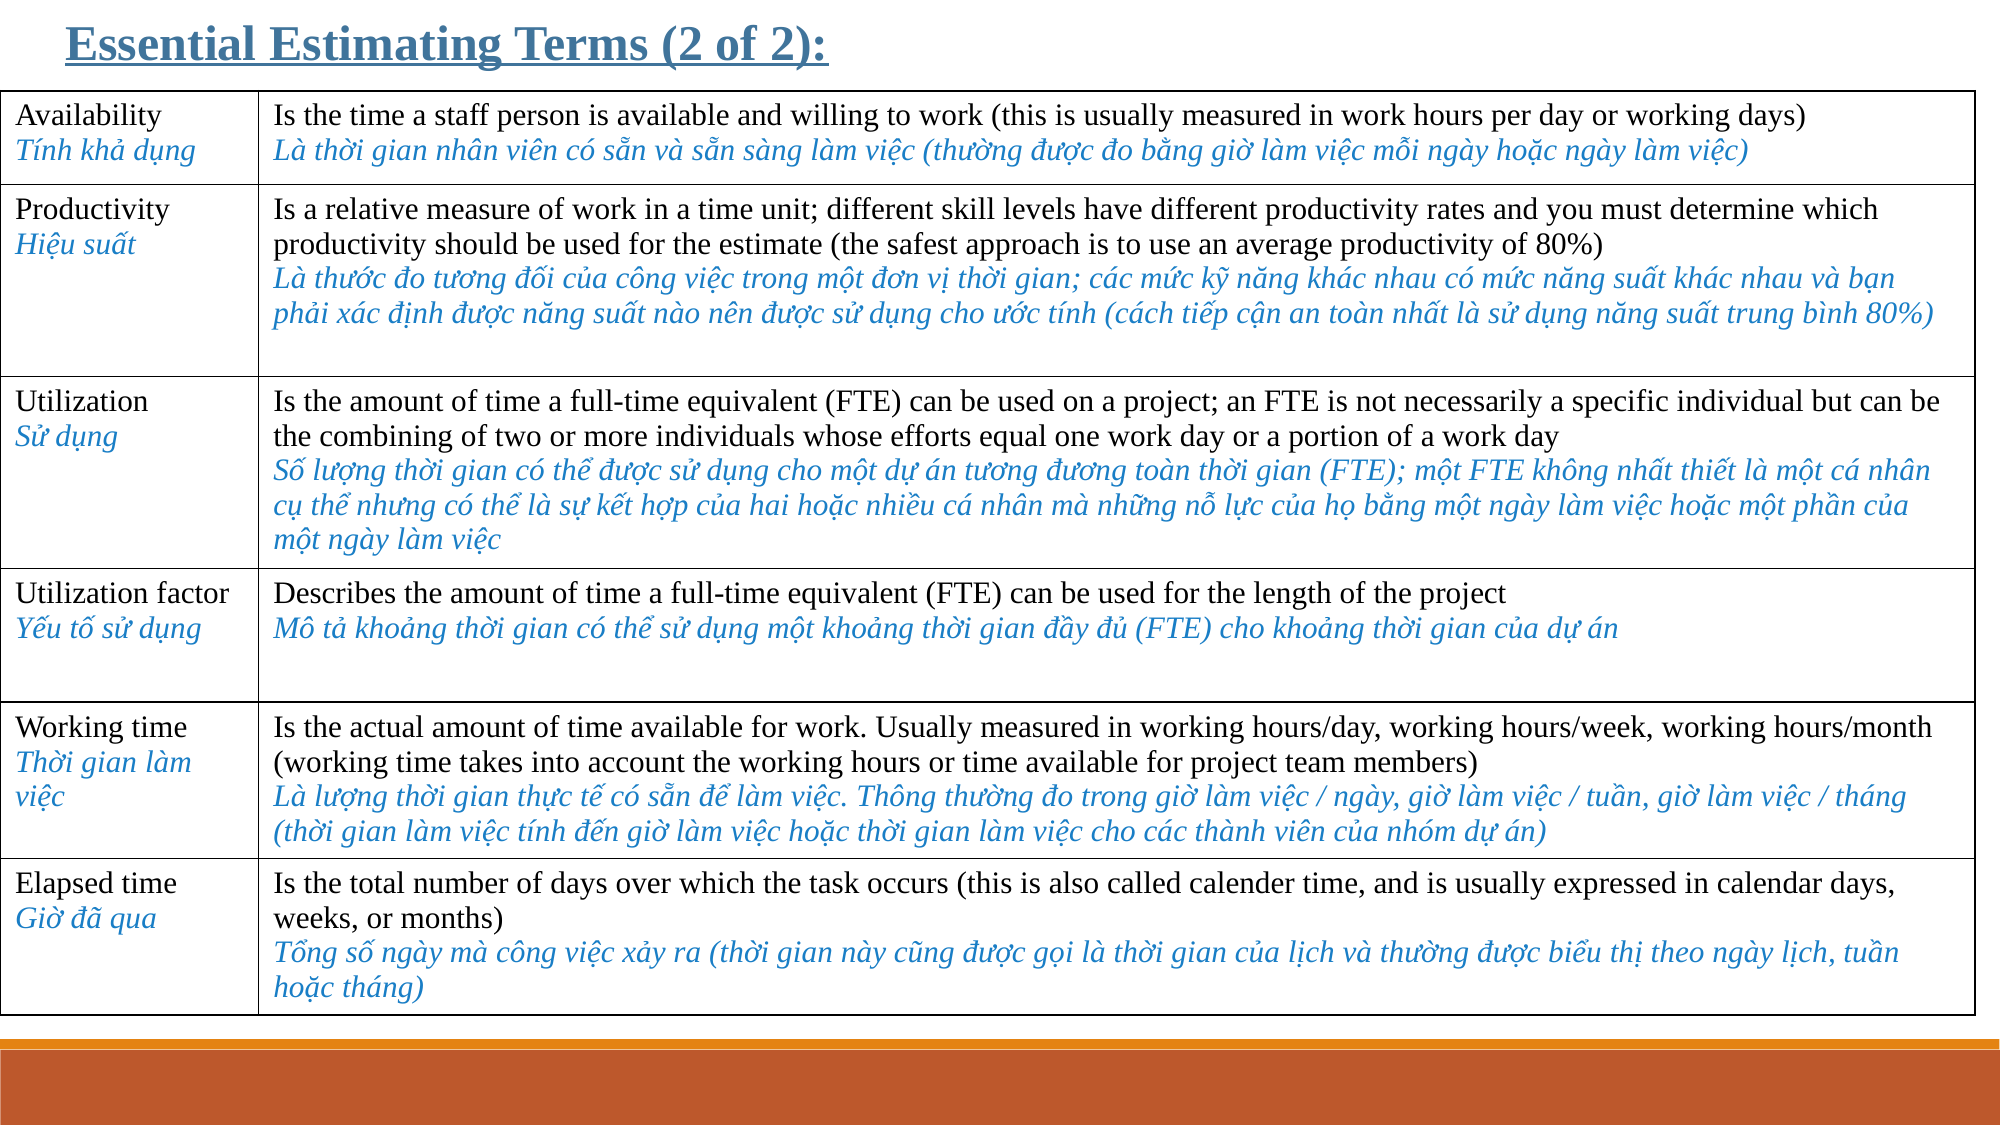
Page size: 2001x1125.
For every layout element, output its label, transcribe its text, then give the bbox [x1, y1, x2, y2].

table_cell Productivity Hiệu suất [1, 185, 258, 376]
table_cell Is the amount of time a full-time equivalent (FTE) can be used on a project; an FTE is not necessarily a specific individual but can be the combining of two or more individuals whose efforts equal one work day or a portion of a work day Số lượng thời gian có thể được sử dụng cho một dự án tương đương toàn thời gian (FTE); một FTE không nhất thiết là một cá nhân cụ thể nhưng có thể là sự kết hợp của hai hoặc nhiều cá nhân mà những nỗ lực của họ bằng một ngày làm việc hoặc một phần của một ngày làm việc [259, 377, 1974, 568]
text_box Essential Estimating Terms (2 of 2): [50, 2, 1000, 138]
table_cell Utilization Sử dụng [1, 377, 258, 568]
table_cell Working time Thời gian làm việc [1, 703, 258, 858]
table_header Is the time a staff person is available and willing to work (this is usually measured in work hours per day or working days) Là thời gian nhân viên có sẵn và sẵn sàng làm việc (thường được đo bằng giờ làm việc mỗi ngày hoặc ngày làm việc) [259, 92, 1974, 184]
table_cell Describes the amount of time a full-time equivalent (FTE) can be used for the length of the project Mô tả khoảng thời gian có thể sử dụng một khoảng thời gian đầy đủ (FTE) cho khoảng thời gian của dự án [259, 569, 1974, 701]
table_cell Is the actual amount of time available for work. Usually measured in working hours/day, working hours/week, working hours/month (working time takes into account the working hours or time available for project team members) Là lượng thời gian thực tế có sẵn để làm việc. Thông thường đo trong giờ làm việc / ngày, giờ làm việc / tuần, giờ làm việc / tháng (thời gian làm việc tính đến giờ làm việc hoặc thời gian làm việc cho các thành viên của nhóm dự án) [259, 703, 1974, 858]
table_header Availability Tính khả dụng [1, 92, 258, 184]
table_cell Is a relative measure of work in a time unit; different skill levels have different productivity rates and you must determine which productivity should be used for the estimate (the safest approach is to use an average productivity of 80%) Là thước đo tương đối của công việc trong một đơn vị thời gian; các mức kỹ năng khác nhau có mức năng suất khác nhau và bạn phải xác định được năng suất nào nên được sử dụng cho ước tính (cách tiếp cận an toàn nhất là sử dụng năng suất trung bình 80%) [259, 185, 1974, 376]
table_cell Is the total number of days over which the task occurs (this is also called calender time, and is usually expressed in calendar days, weeks, or months) Tổng số ngày mà công việc xảy ra (thời gian này cũng được gọi là thời gian của lịch và thường được biểu thị theo ngày lịch, tuần hoặc tháng) [259, 859, 1974, 1014]
table_cell Elapsed time Giờ đã qua [1, 859, 258, 1014]
table_cell Utilization factor Yếu tố sử dụng [1, 569, 258, 701]
